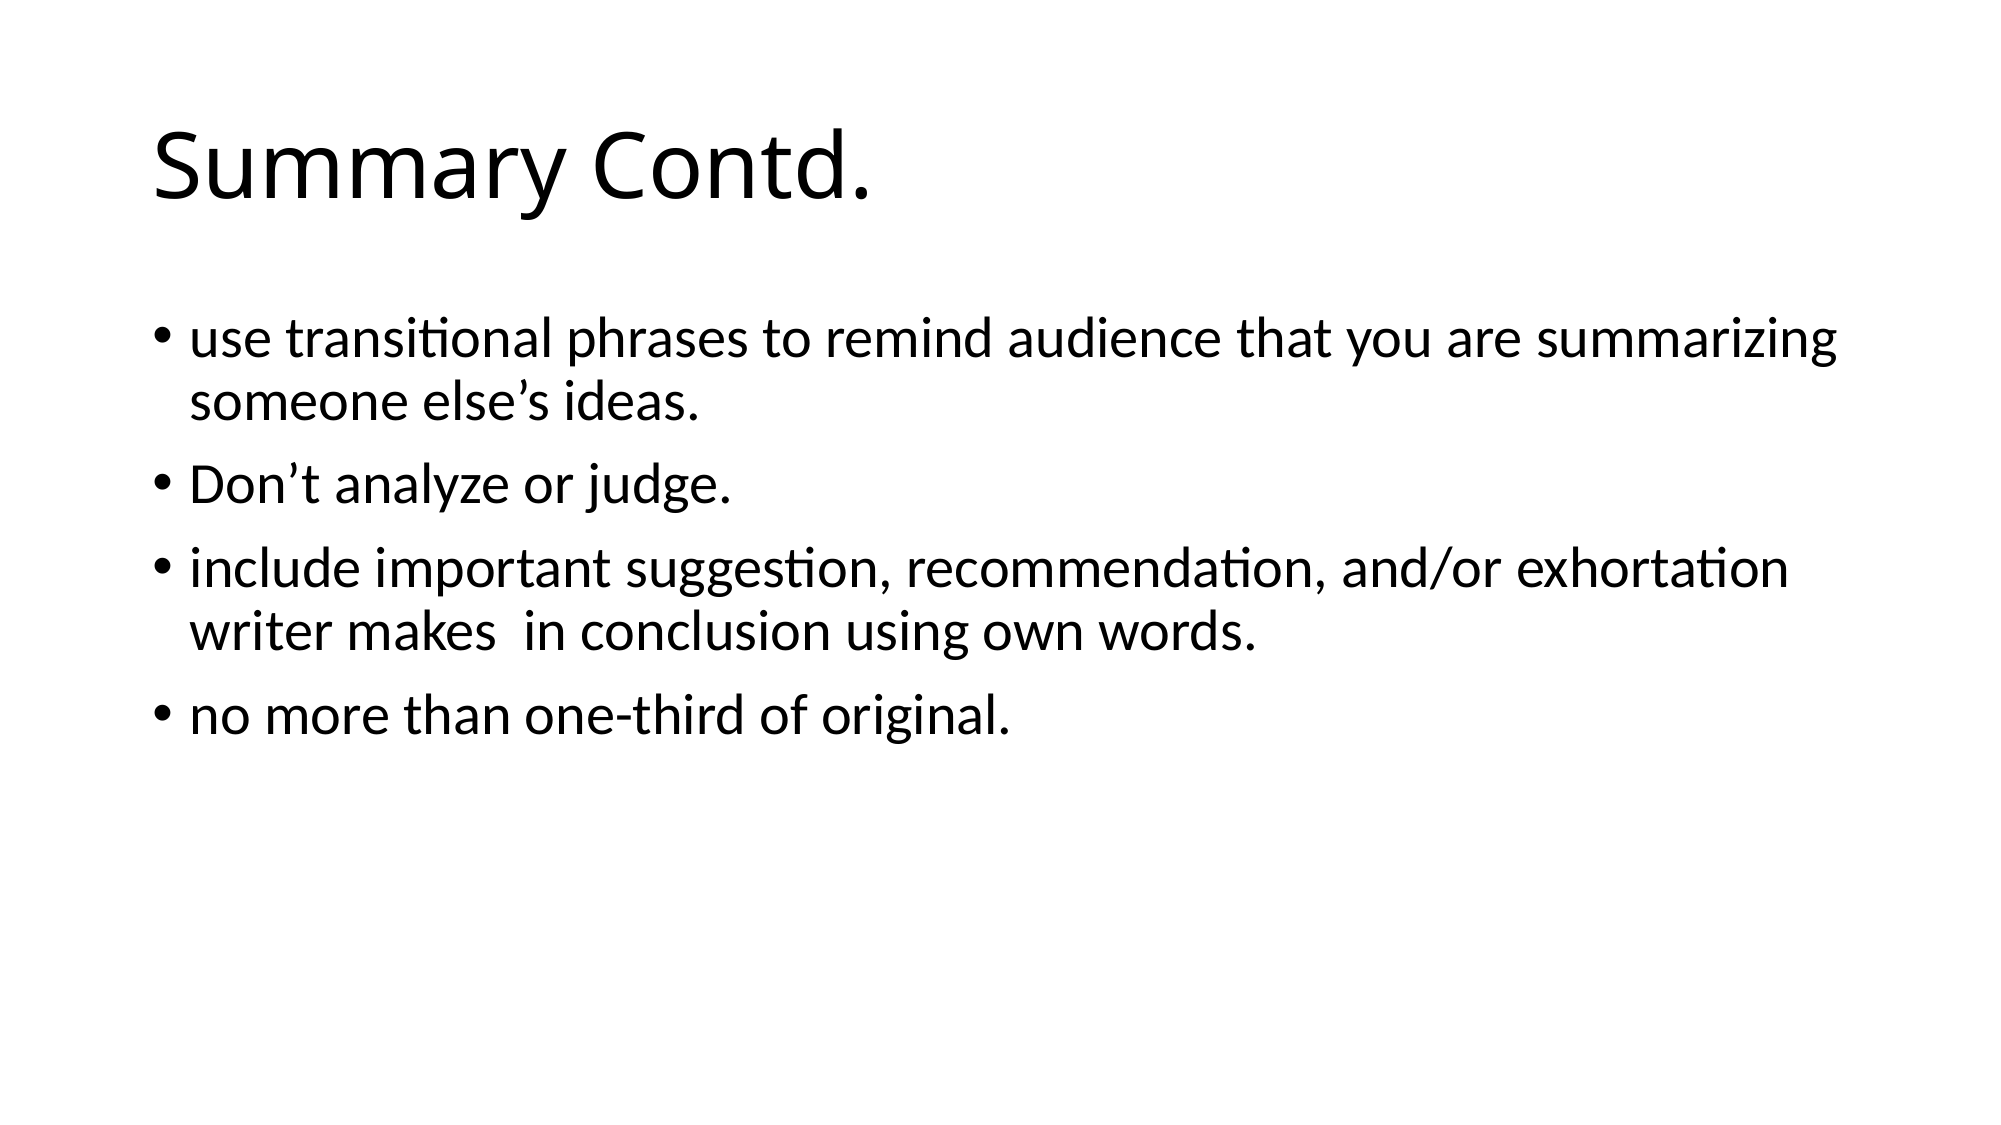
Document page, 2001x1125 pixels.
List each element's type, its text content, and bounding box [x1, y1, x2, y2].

title Summary Contd. [137, 59, 1863, 278]
list use transitional phrases to remind audience that you are summarizing someone else’s ideas. Don’t analyze or judge. include important suggestion, recommendation, and/or exhortation writer makes in conclusion using own words. no more than one-third of original. [137, 299, 1863, 1014]
